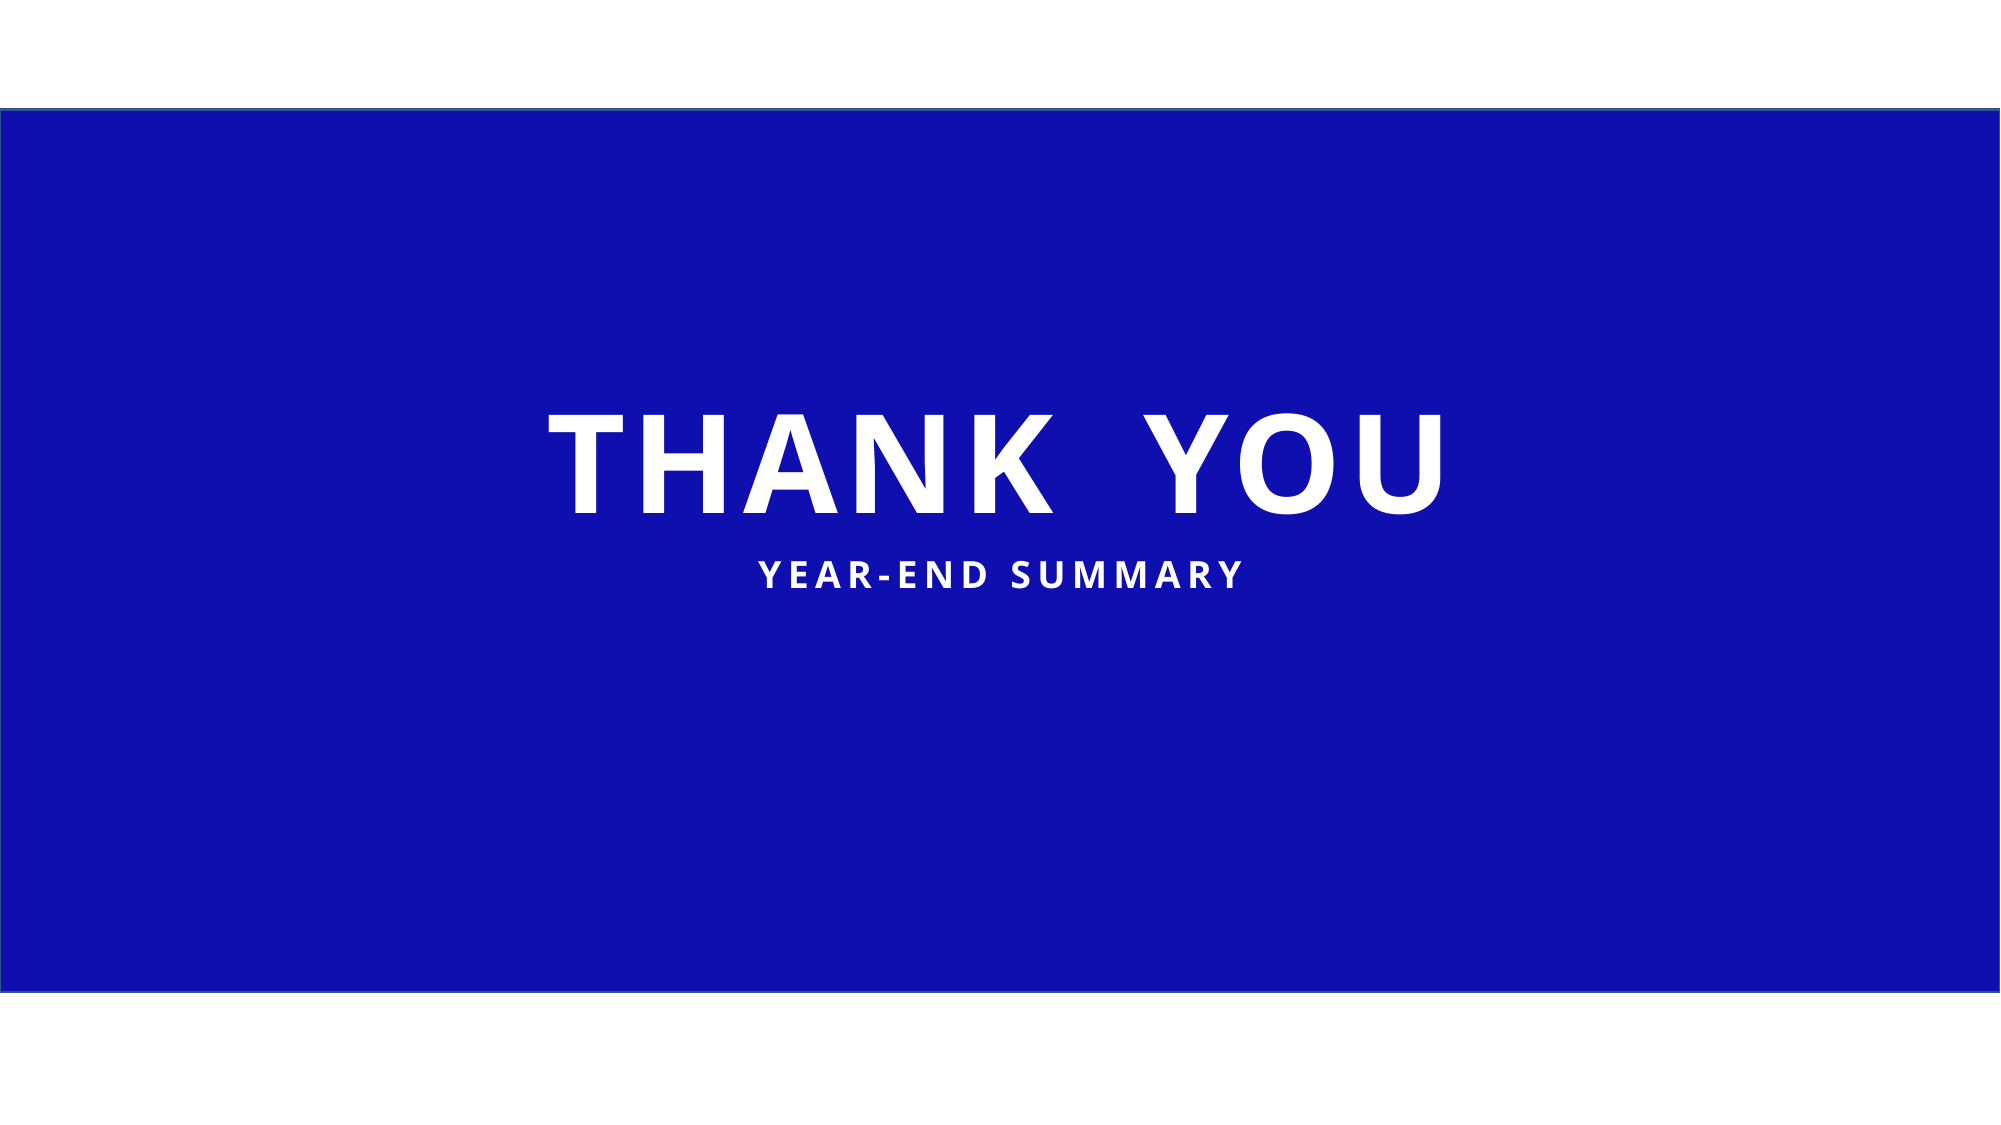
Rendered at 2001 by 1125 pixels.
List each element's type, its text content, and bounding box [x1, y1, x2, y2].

text_box YEAR-END SUMMARY [609, 543, 1391, 605]
text_box THANK YOU [475, 369, 1524, 549]
text_box [0, 108, 2000, 993]
